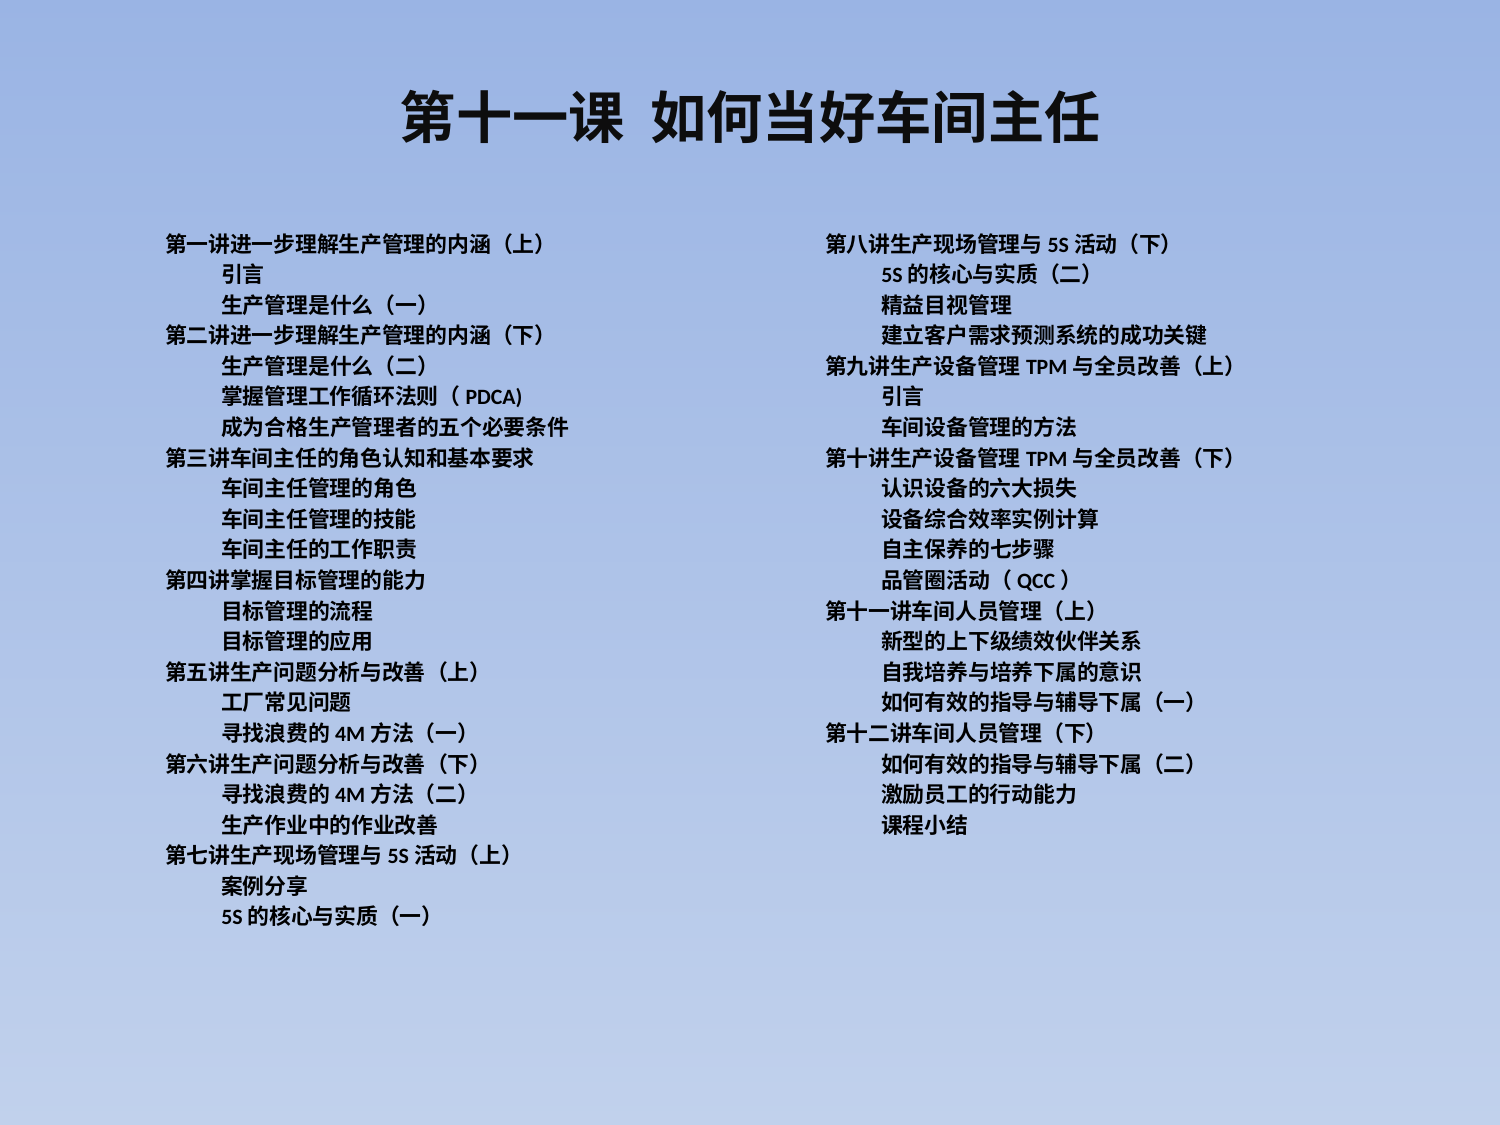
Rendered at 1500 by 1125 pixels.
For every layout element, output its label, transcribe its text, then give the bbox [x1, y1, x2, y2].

list 第一讲进一步理解生产管理的内涵（上） 引言 生产管理是什么（一） 第二讲进一步理解生产管理的内涵（下） 生产管理是什么（二） 掌握管理工作循环法则（PDCA) 成为合格生产管理者的五个必要条件 第三讲车间主任的角色认知和基本要求 车间主任管理的角色 车间主任管理的技能 车间主任的工作职责 第四讲掌握目标管理的能力 目标管理的流程 目标管理的应用 第五讲生产问题分析与改善（上） 工厂常见问题 寻找浪费的4M方法（一） 第六讲生产问题分析与改善（下） 寻找浪费的4M方法（二） 生产作业中的作业改善 第七讲生产现场管理与5S活动（上） 案例分享 5S的核心与实质（一） 第八讲生产现场管理与5S活动（下） 5S的核心与实质（二） 精益目视管理 建立客户需求预测系统的成功关键 第九讲生产设备管理TPM与全员改善（上） 引言 车间设备管理的方法 第十讲生产设备管理TPM与全员改善（下） 认识设备的六大损失 设备综合效率实例计算 自主保养的七步骤 品管圈活动（QCC） 第十一讲车间人员管理（上） 新型的上下级绩效伙伴关系 自我培养与培养下属的意识 如何有效的指导与辅导下属（一） 第十二讲车间人员管理（下） 如何有效的指导与辅导下属（二） 激励员工的行动能力 课程小结 [150, 222, 1500, 966]
title 第十一课 如何当好车间主任 [75, 45, 1425, 188]
